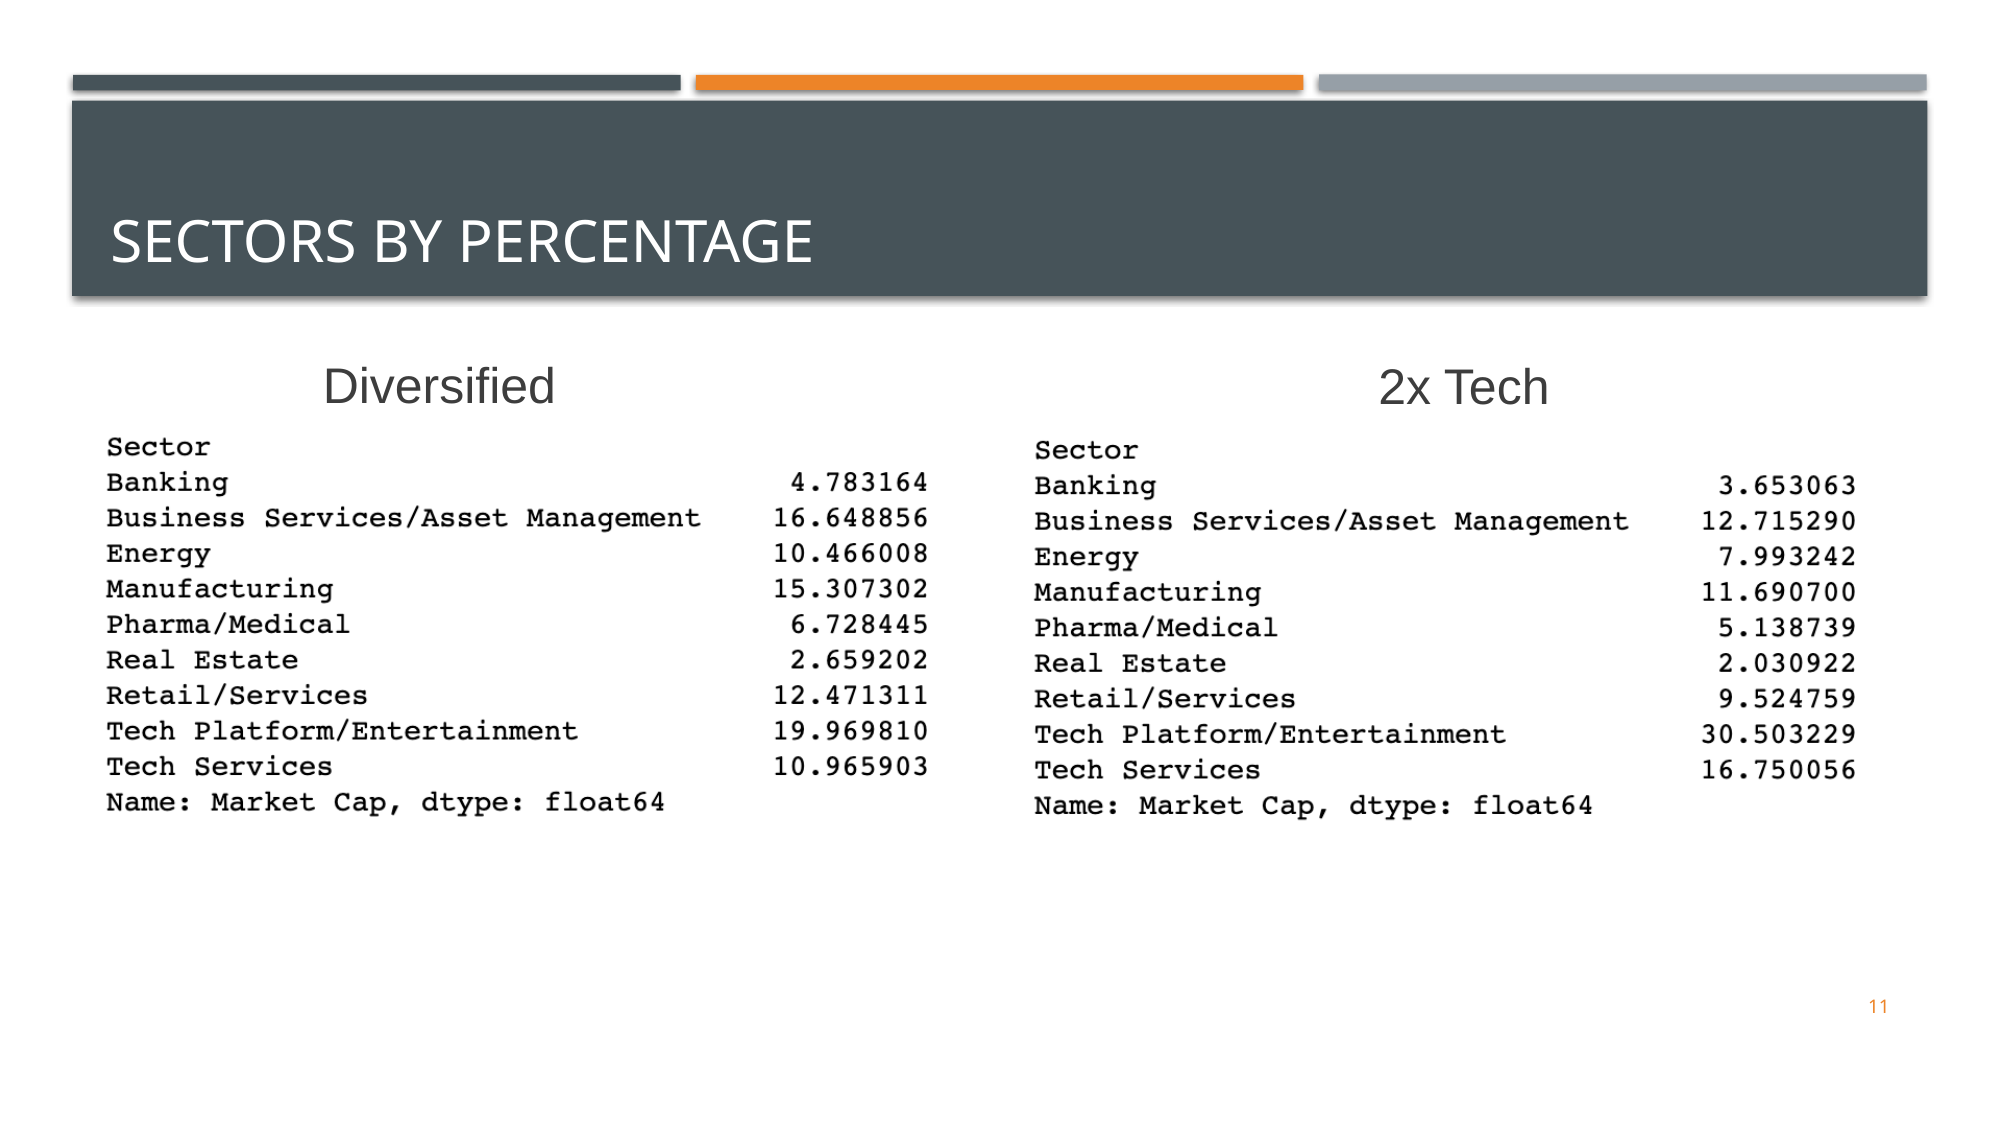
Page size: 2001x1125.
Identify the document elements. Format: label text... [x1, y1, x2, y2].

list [94, 424, 1023, 845]
text_box 2x Tech [1300, 343, 1628, 419]
picture [1022, 421, 1906, 837]
slide_number 11 [1732, 977, 1905, 1037]
title Sectors by Percentage [95, 115, 1905, 282]
text_box Diversified [276, 343, 603, 422]
